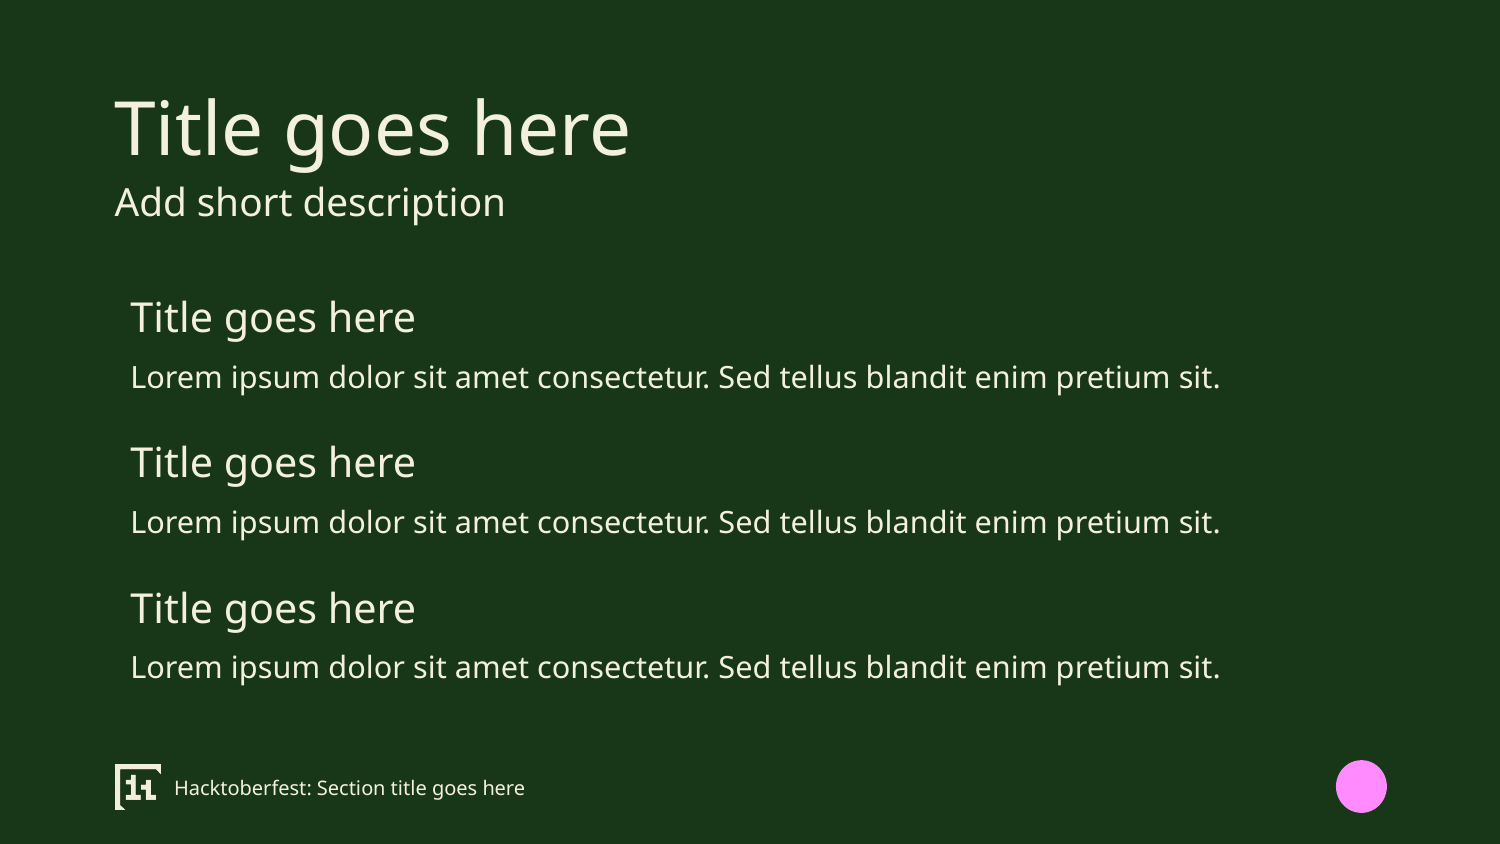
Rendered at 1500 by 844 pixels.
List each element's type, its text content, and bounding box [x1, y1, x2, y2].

text_box Title goes here [114, 76, 1357, 170]
picture [114, 764, 161, 811]
text_box Lorem ipsum dolor sit amet consectetur. Sed tellus blandit enim pretium sit. [130, 356, 1373, 395]
text_box Lorem ipsum dolor sit amet consectetur. Sed tellus blandit enim pretium sit. [130, 647, 1373, 686]
text_box Title goes here [130, 433, 1373, 487]
text_box Title goes here [130, 578, 1373, 632]
text_box Add short description [114, 176, 1357, 225]
text_box Lorem ipsum dolor sit amet consectetur. Sed tellus blandit enim pretium sit. [130, 501, 1373, 540]
title Hacktoberfest: Section title goes here [173, 772, 1336, 801]
slide_number [1336, 526, 1387, 844]
text_box Title goes here [130, 287, 1373, 341]
